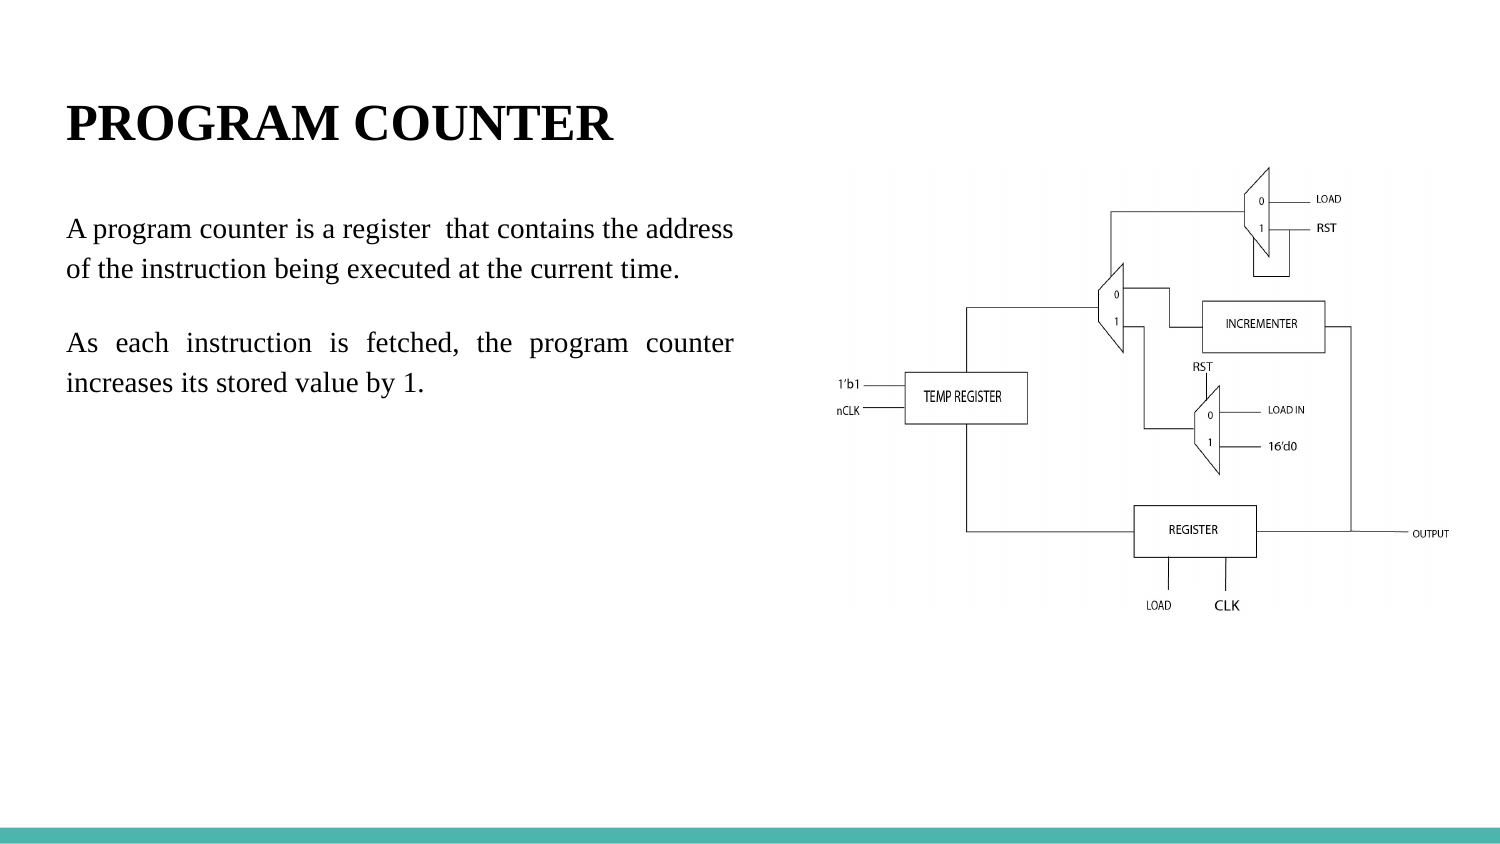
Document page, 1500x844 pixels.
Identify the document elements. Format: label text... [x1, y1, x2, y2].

list A program counter is a register that contains the address of the instruction being executed at the current time. As each instruction is fetched, the program counter increases its stored value by 1. [51, 189, 750, 753]
picture [835, 166, 1450, 614]
title PROGRAM COUNTER [51, 72, 1449, 189]
